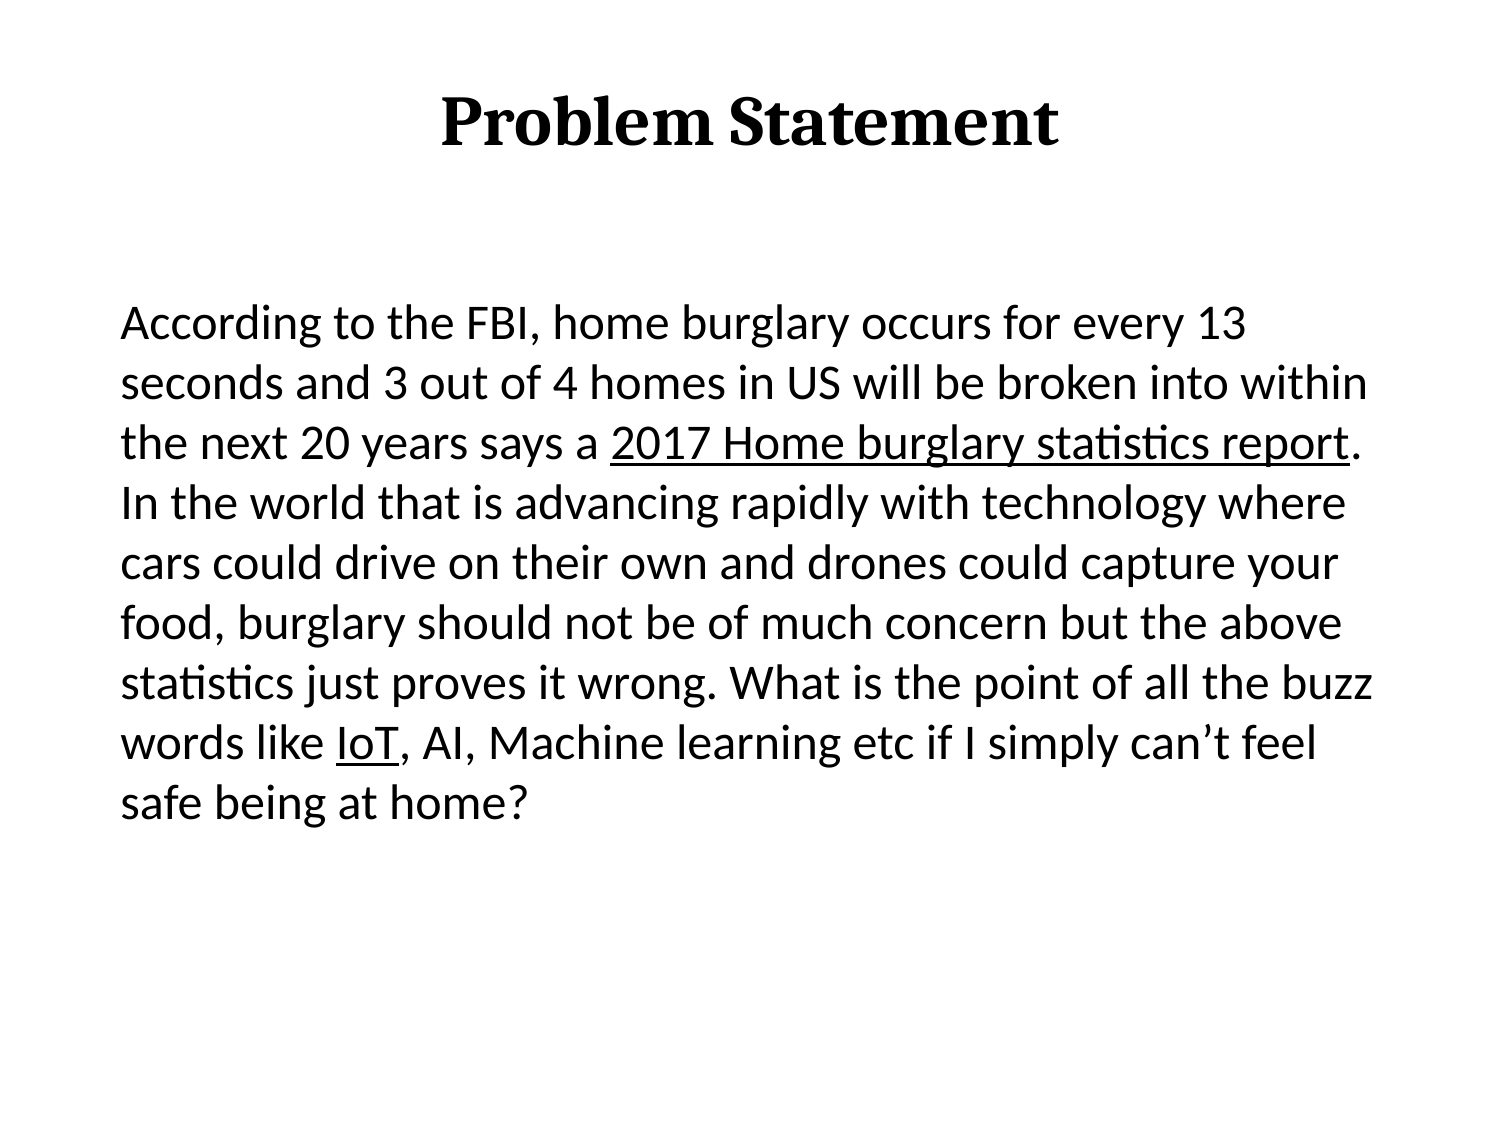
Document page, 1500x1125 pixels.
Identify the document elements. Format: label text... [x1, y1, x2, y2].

title Problem Statement [75, 66, 1425, 254]
text_box According to the FBI, home burglary occurs for every 13 seconds and 3 out of 4 homes in US will be broken into within the next 20 years says a 2017 Home burglary statistics report. In the world that is advancing rapidly with technology where cars could drive on their own and drones could capture your food, burglary should not be of much concern but the above statistics just proves it wrong. What is the point of all the buzz words like IoT, AI, Machine learning etc if I simply can’t feel safe being at home? [105, 282, 1395, 838]
